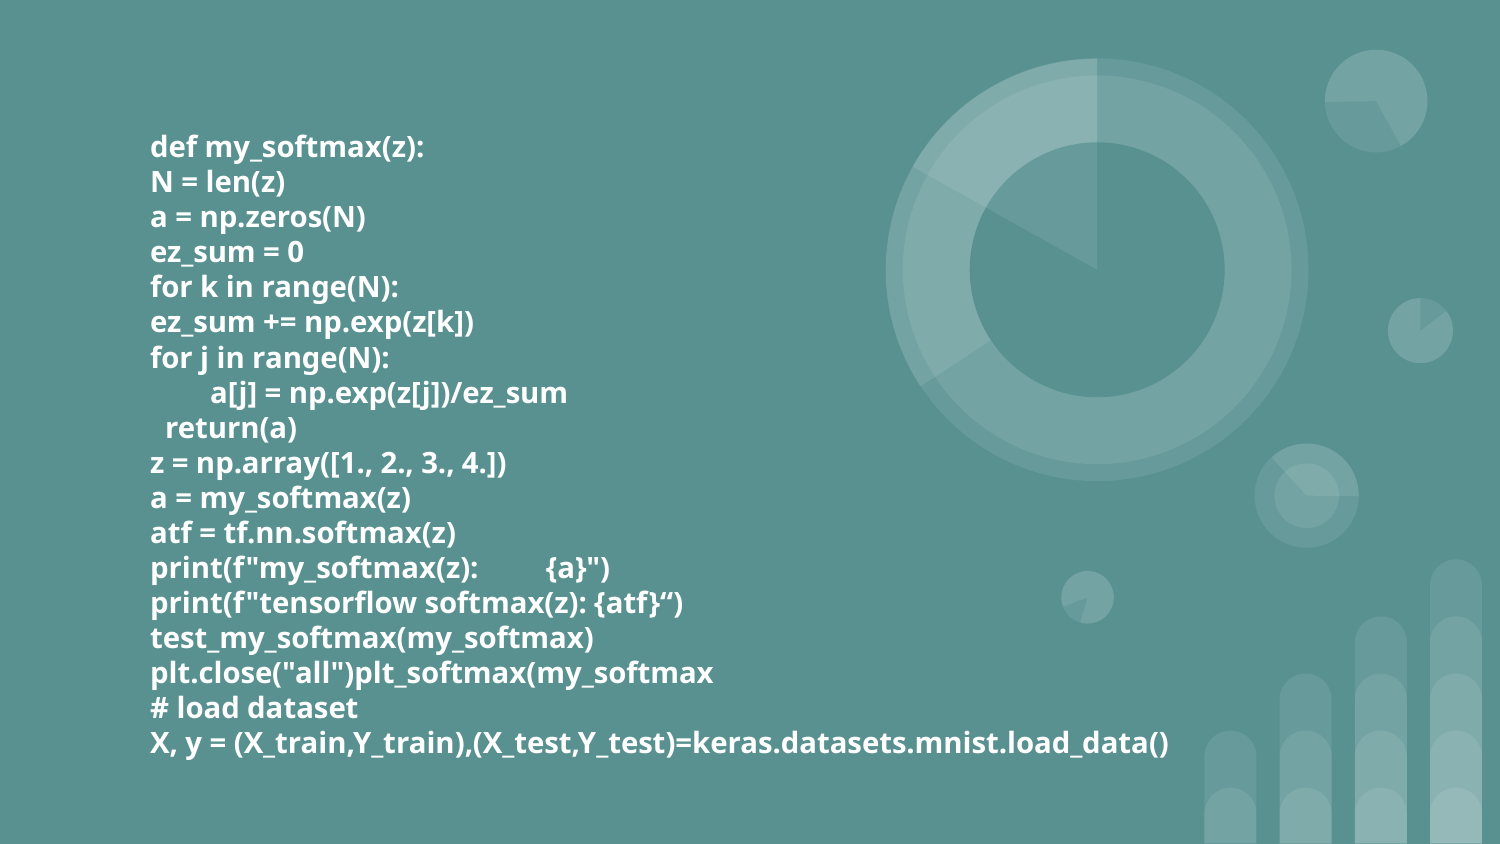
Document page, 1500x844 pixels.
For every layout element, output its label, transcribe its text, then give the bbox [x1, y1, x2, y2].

title def my_softmax(z): N = len(z) a = np.zeros(N) ez_sum = 0 for k in range(N): ez_sum += np.exp(z[k]) for j in range(N): a[j] = np.exp(z[j])/ez_sum return(a) z = np.array([1., 2., 3., 4.]) a = my_softmax(z) atf = tf.nn.softmax(z) print(f"my_softmax(z): {a}") print(f"tensorflow softmax(z): {atf}“) test_my_softmax(my_softmax) plt.close("all")plt_softmax(my_softmax # load dataset X, y = (X_train,Y_train),(X_test,Y_test)=keras.datasets.mnist.load_data() [135, 107, 1225, 781]
